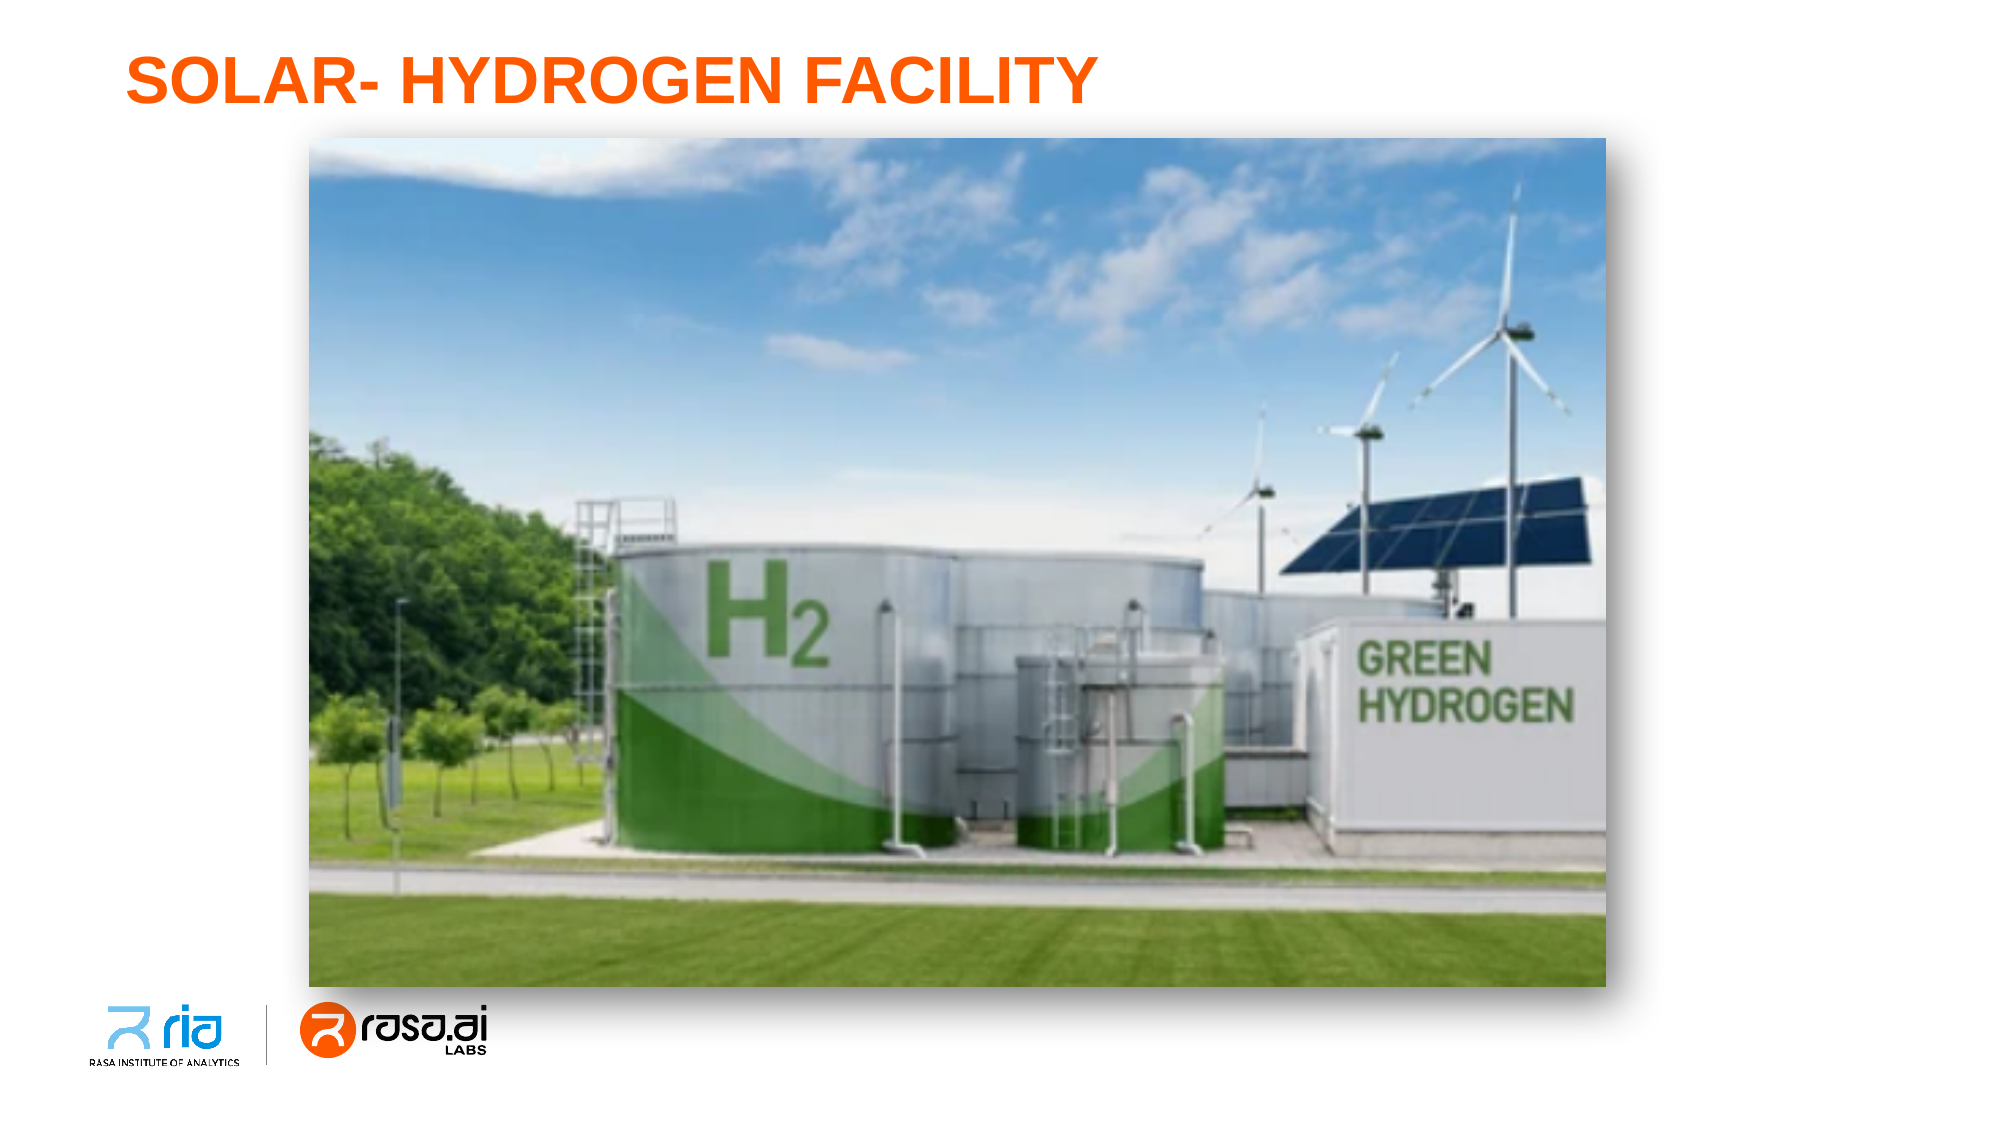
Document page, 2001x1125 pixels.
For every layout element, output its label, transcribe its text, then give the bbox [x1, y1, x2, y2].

picture [309, 138, 1606, 987]
picture [78, 992, 250, 1078]
title SOLAR- HYDROGEN FACILITY [125, 36, 1791, 118]
